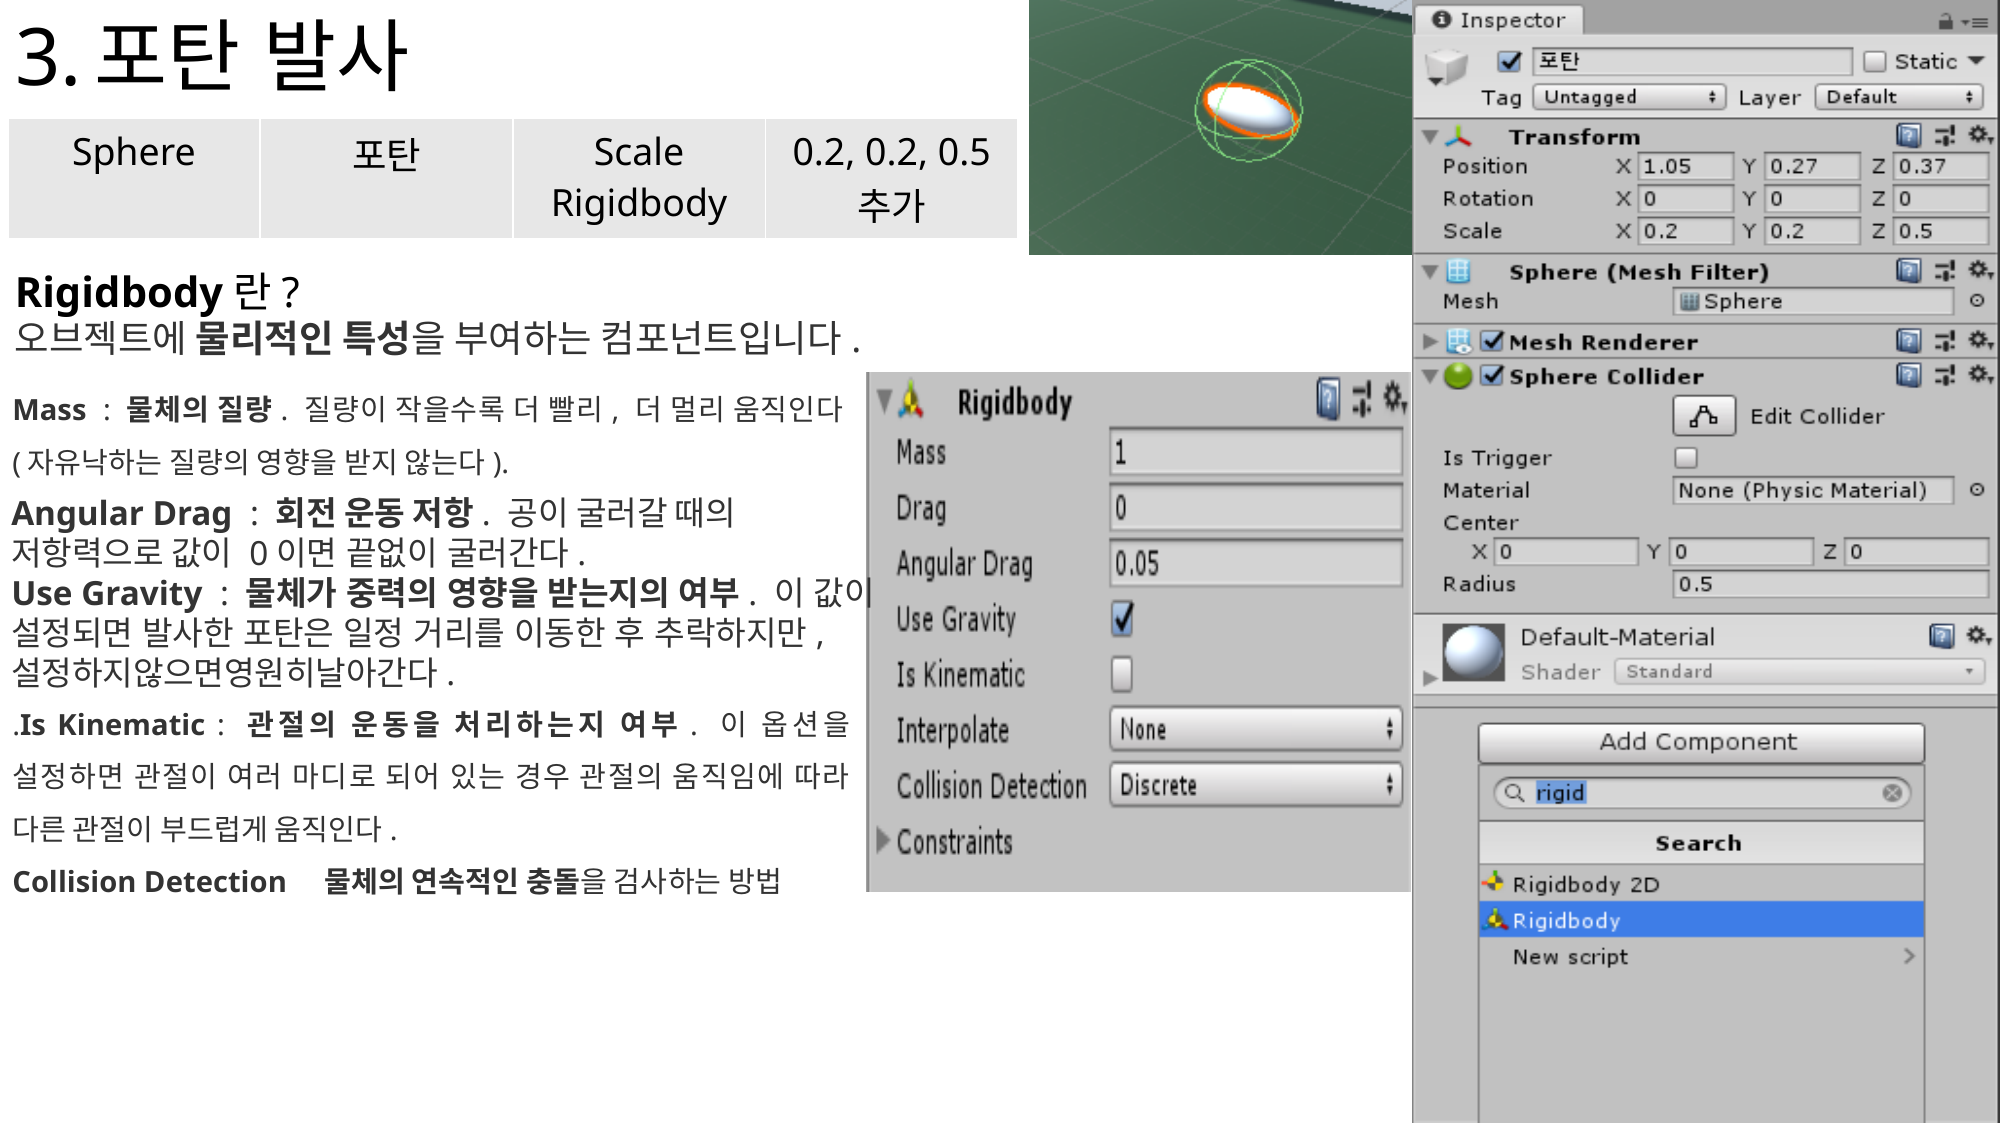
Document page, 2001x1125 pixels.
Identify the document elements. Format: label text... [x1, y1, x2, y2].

table_header 포탄 [261, 119, 512, 238]
text_box Rigidbody란? 오브젝트에 물리적인 특성을 부여하는 컴포넌트입니다. [0, 257, 1024, 368]
picture [866, 372, 1411, 892]
table_header Scale Rigidbody [514, 119, 765, 238]
title 3.포탄 발사 [0, 0, 1029, 110]
picture [1029, 0, 2000, 1123]
text_box Mass : 물체의 질량. 질량이 작을수록 더 빨리, 더 멀리 움직인다(자유낙하는 질량의 영향을 받지 않는다). .Is Kinematic : 관절의 운동을 처리하는지 여부. 이 옵션을 설정하면 관절이 여러 마디로 되어 있는 경우 관절의 움직임에 따라 다른 관절이 부드럽게 움직인다. Collision Detection 물체의 연속적인 충돌을 검사하는 방법 [0, 745, 866, 906]
table_header 0.2, 0.2, 0.5 추가 [766, 119, 1017, 238]
table_header Sphere [9, 119, 259, 238]
text_box Angular Drag : 회전 운동 저항. 공이 굴러갈 때의 저항력으로 값이 0이면 끝없이 굴러간다. Use Gravity : 물체가 중력의 영향을 받는지의 여부. 이 값이 설정되면 발사한 포탄은 일정 거리를 이동한 후 추락하지만, 설정하지않으면영원히날아간다. [0, 484, 866, 745]
text_box Mass : 물체의 질량. 질량이 작을수록 더 빨리, 더 멀리 움직인다(자유낙하는 질량의 영향을 받지 않는다). .Is Kinematic : 관절의 운동을 처리하는지 여부. 이 옵션을 설정하면 관절이 여러 마디로 되어 있는 경우 관절의 움직임에 따라 다른 관절이 부드럽게 움직인다. Collision Detection 물체의 연속적인 충돌을 검사하는 방법 [0, 366, 866, 484]
